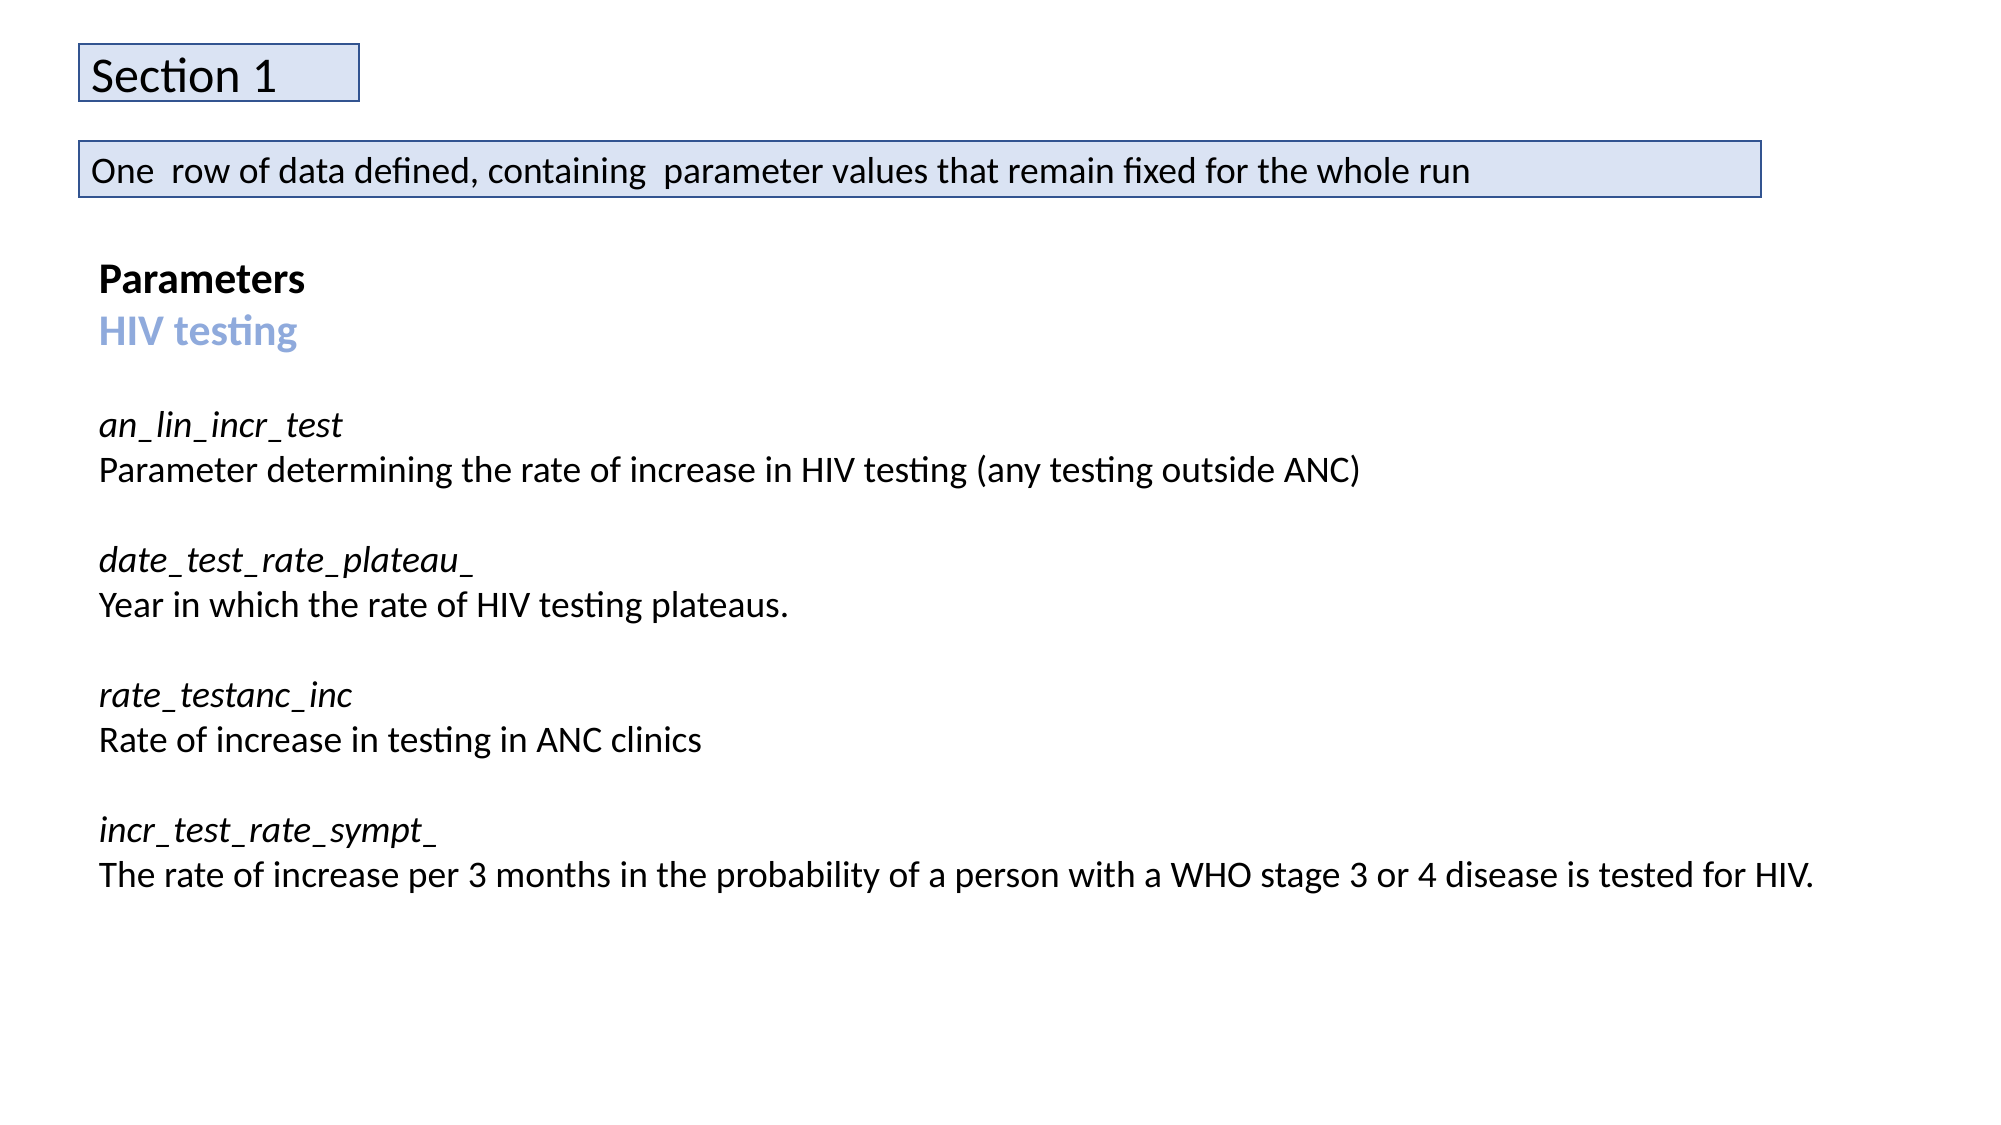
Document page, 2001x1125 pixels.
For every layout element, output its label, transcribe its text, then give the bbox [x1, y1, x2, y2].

text_box Parameters HIV testing an_lin_incr_test Parameter determining the rate of increase in HIV testing (any testing outside ANC) date_test_rate_plateau_ Year in which the rate of HIV testing plateaus. rate_testanc_inc Rate of increase in testing in ANC clinics incr_test_rate_sympt_ The rate of increase per 3 months in the probability of a person with a WHO stage 3 or 4 disease is tested for HIV. [84, 197, 1952, 947]
text_box One row of data defined, containing parameter values that remain fixed for the whole run [78, 140, 1762, 198]
text_box Section 1 [78, 43, 360, 102]
